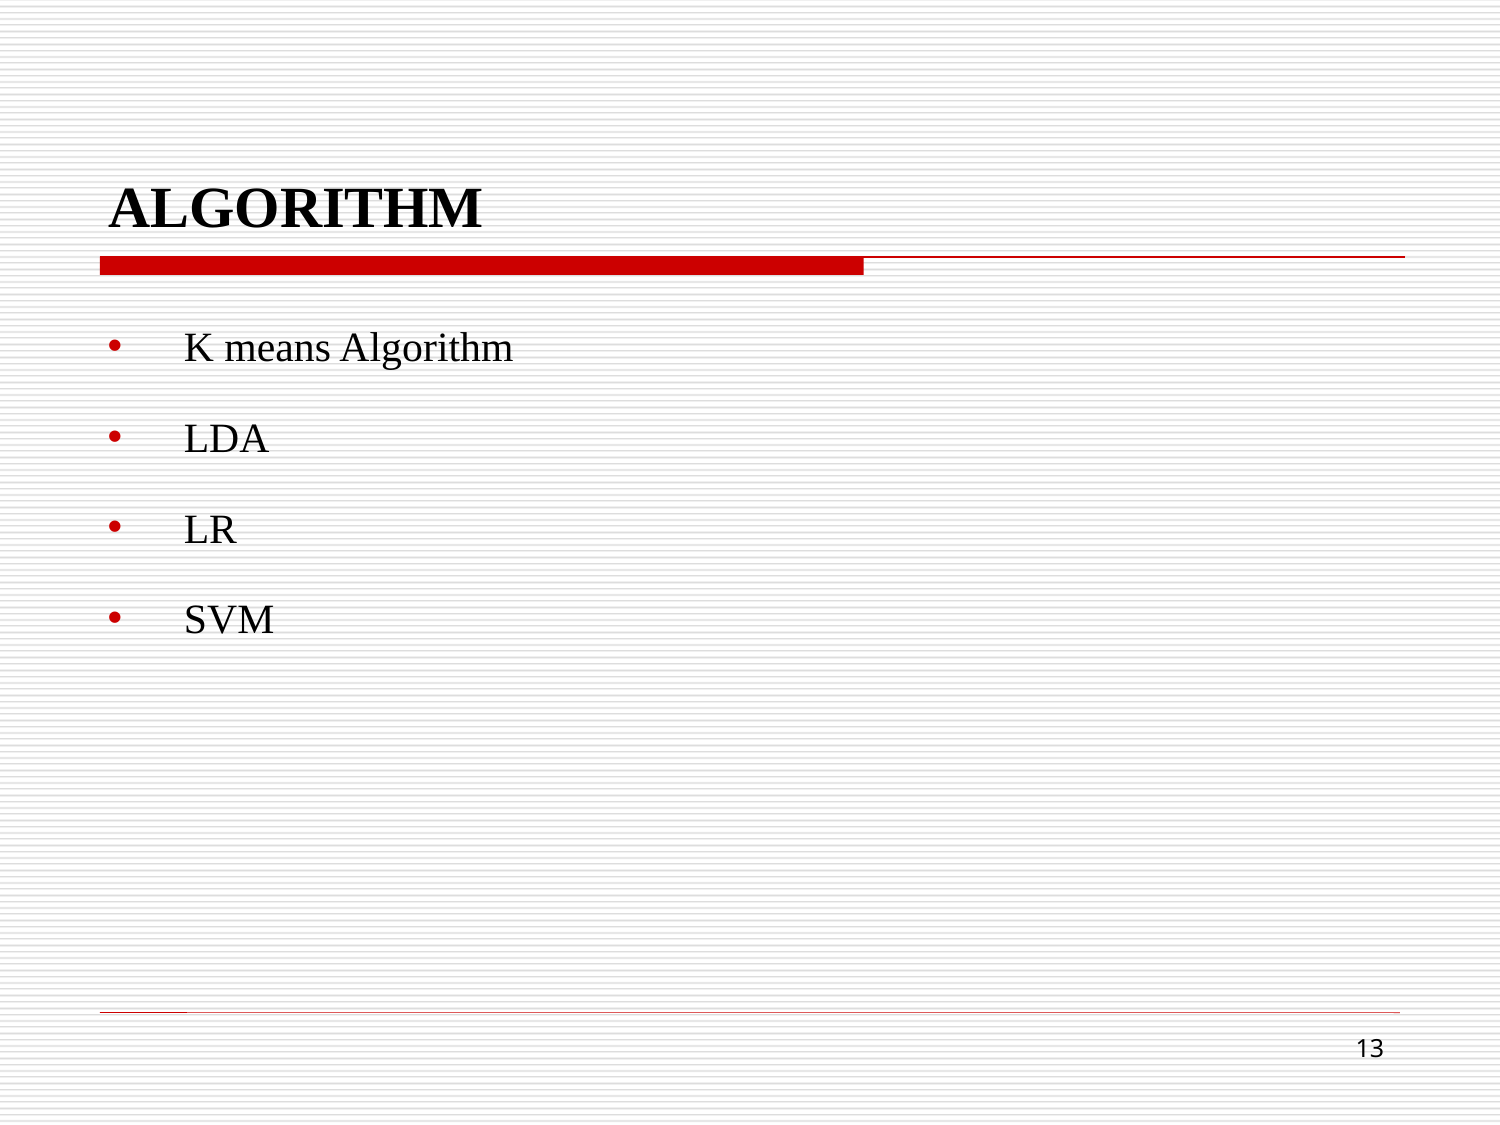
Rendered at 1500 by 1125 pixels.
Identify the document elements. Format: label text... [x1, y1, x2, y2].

slide_number 13 [1074, 1024, 1400, 1102]
list K means Algorithm LDA LR SVM [92, 287, 1405, 987]
title ALGORITHM [94, 50, 1406, 249]
picture [0, 0, 1500, 1125]
